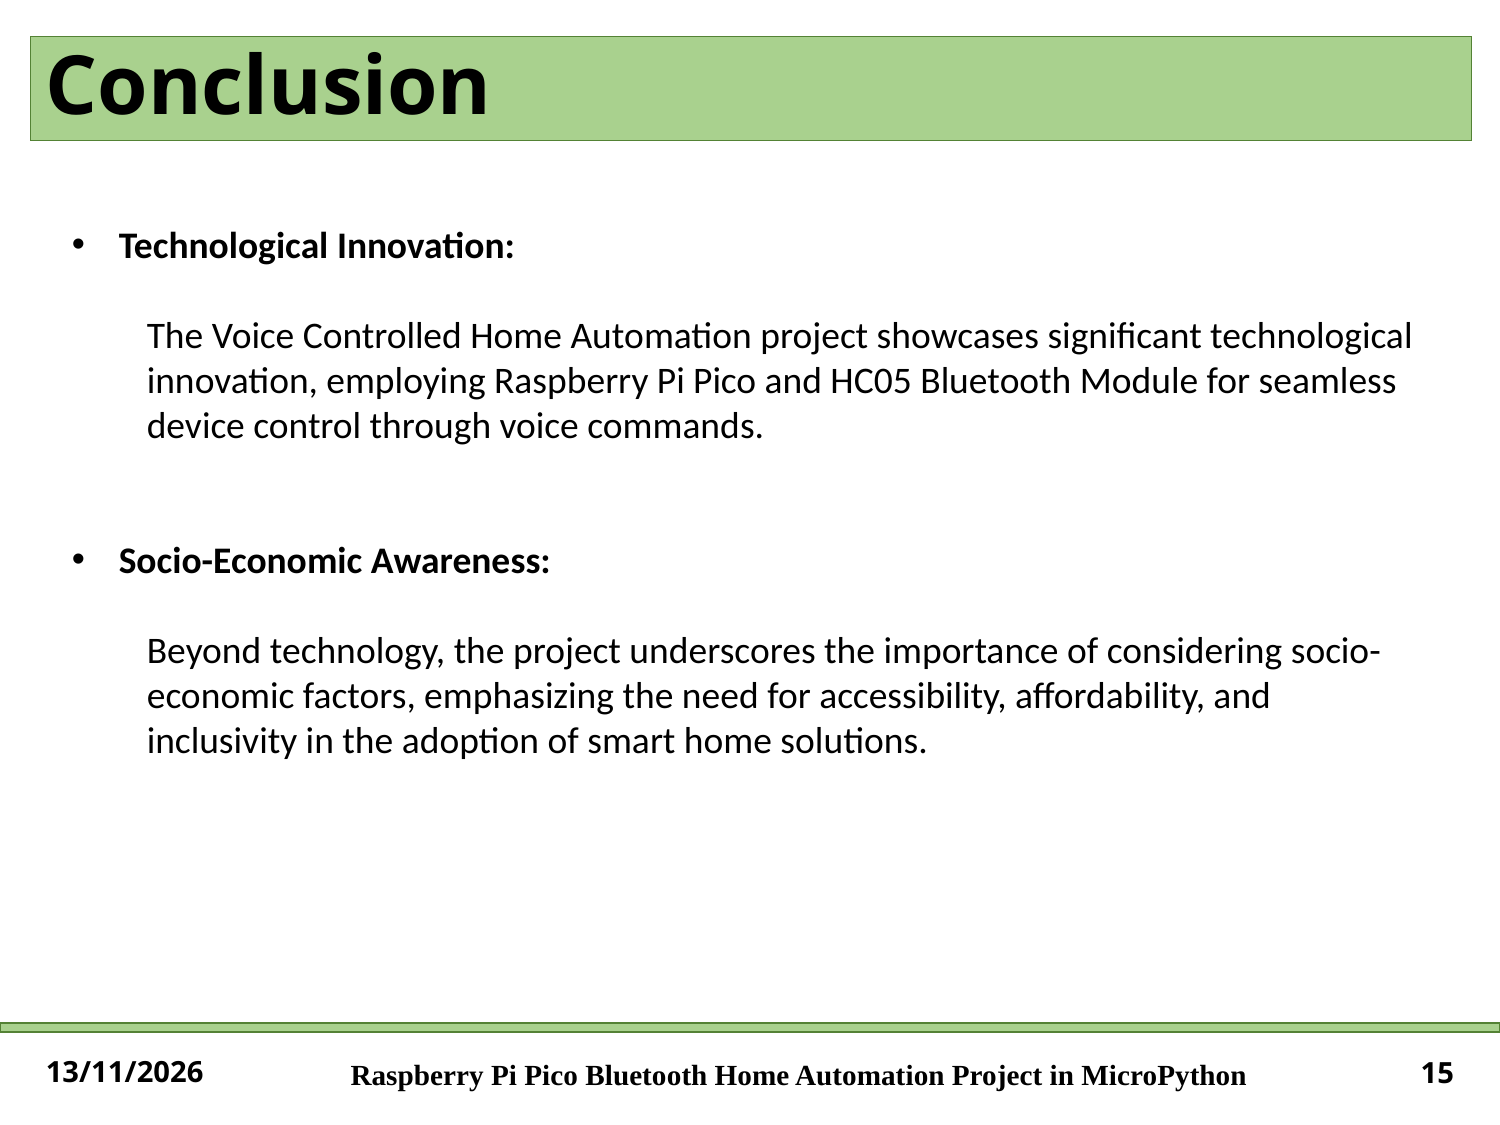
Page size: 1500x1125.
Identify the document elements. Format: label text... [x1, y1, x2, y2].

text_box [0, 1022, 1500, 1033]
slide_number 15 [1380, 1044, 1470, 1104]
title Conclusion [30, 36, 1472, 141]
footer Raspberry Pi Pico Bluetooth Home Automation Project in MicroPython [232, 1044, 1366, 1104]
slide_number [30, 1043, 226, 1104]
text_box Technological Innovation: The Voice Controlled Home Automation project showcases significant technological innovation, employing Raspberry Pi Pico and HC05 Bluetooth Module for seamless device control through voice commands. Socio-Economic Awareness: Beyond technology, the project underscores the importance of considering socio-economic factors, emphasizing the need for accessibility, affordability, and inclusivity in the adoption of smart home solutions. [57, 214, 1443, 994]
